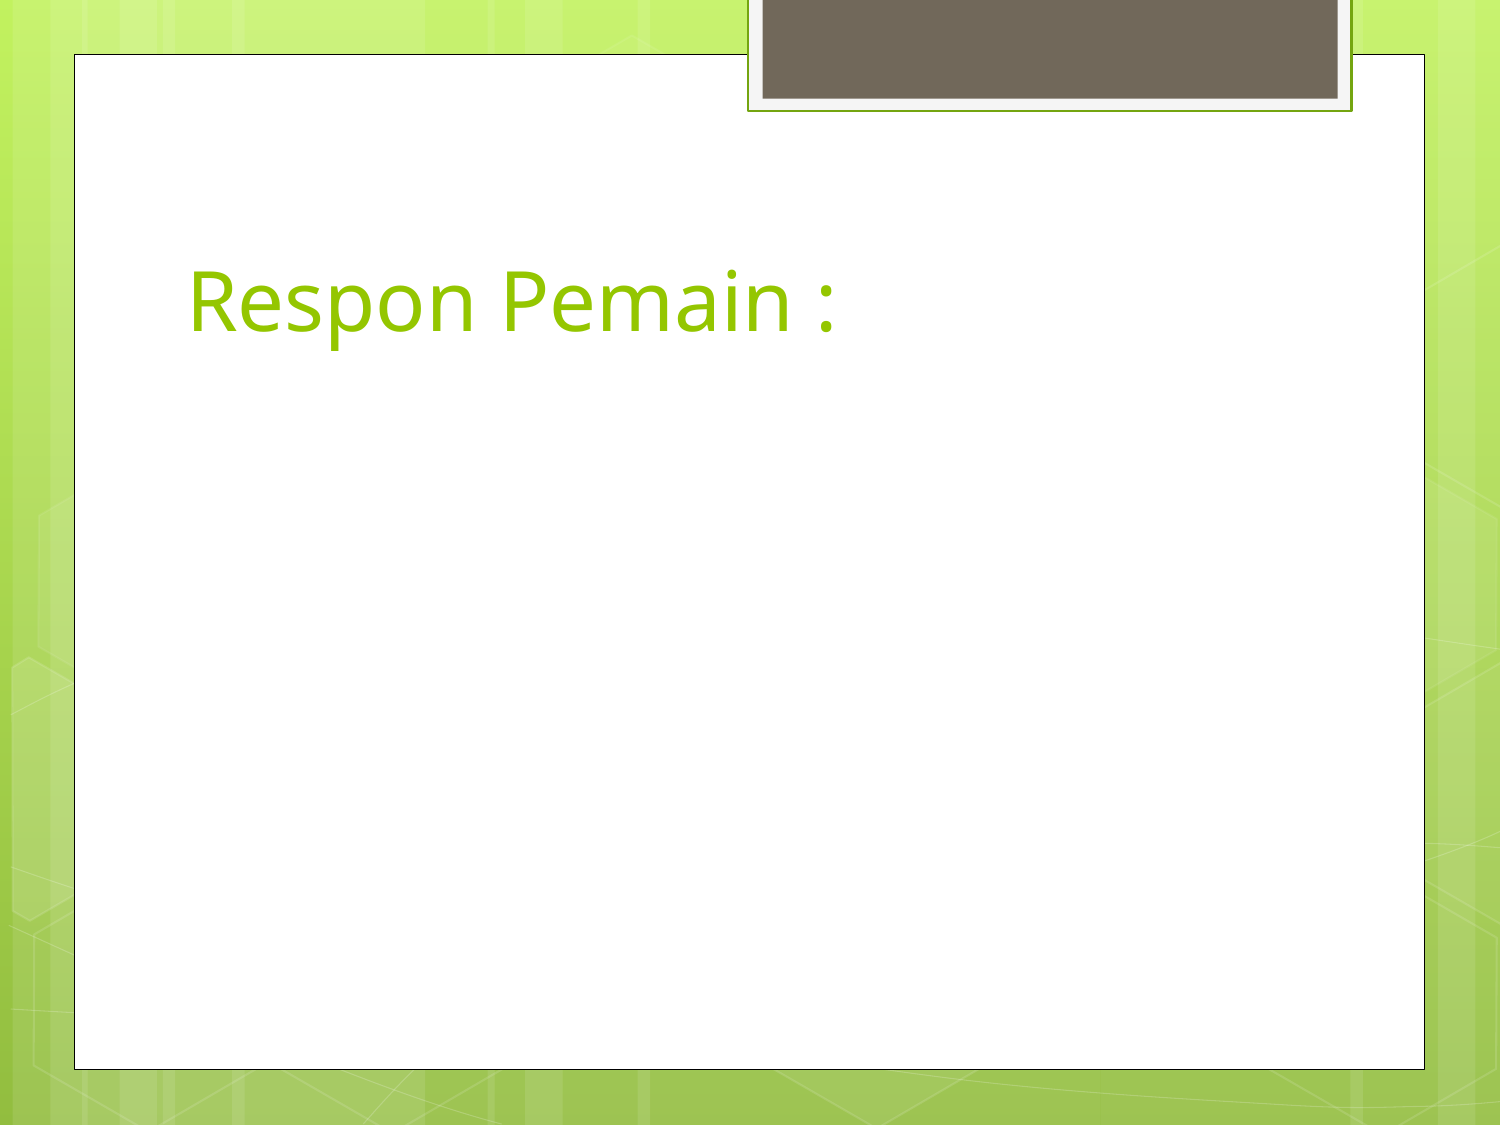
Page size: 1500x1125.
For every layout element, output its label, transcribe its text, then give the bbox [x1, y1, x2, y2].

title Respon Pemain : [171, 168, 1324, 357]
